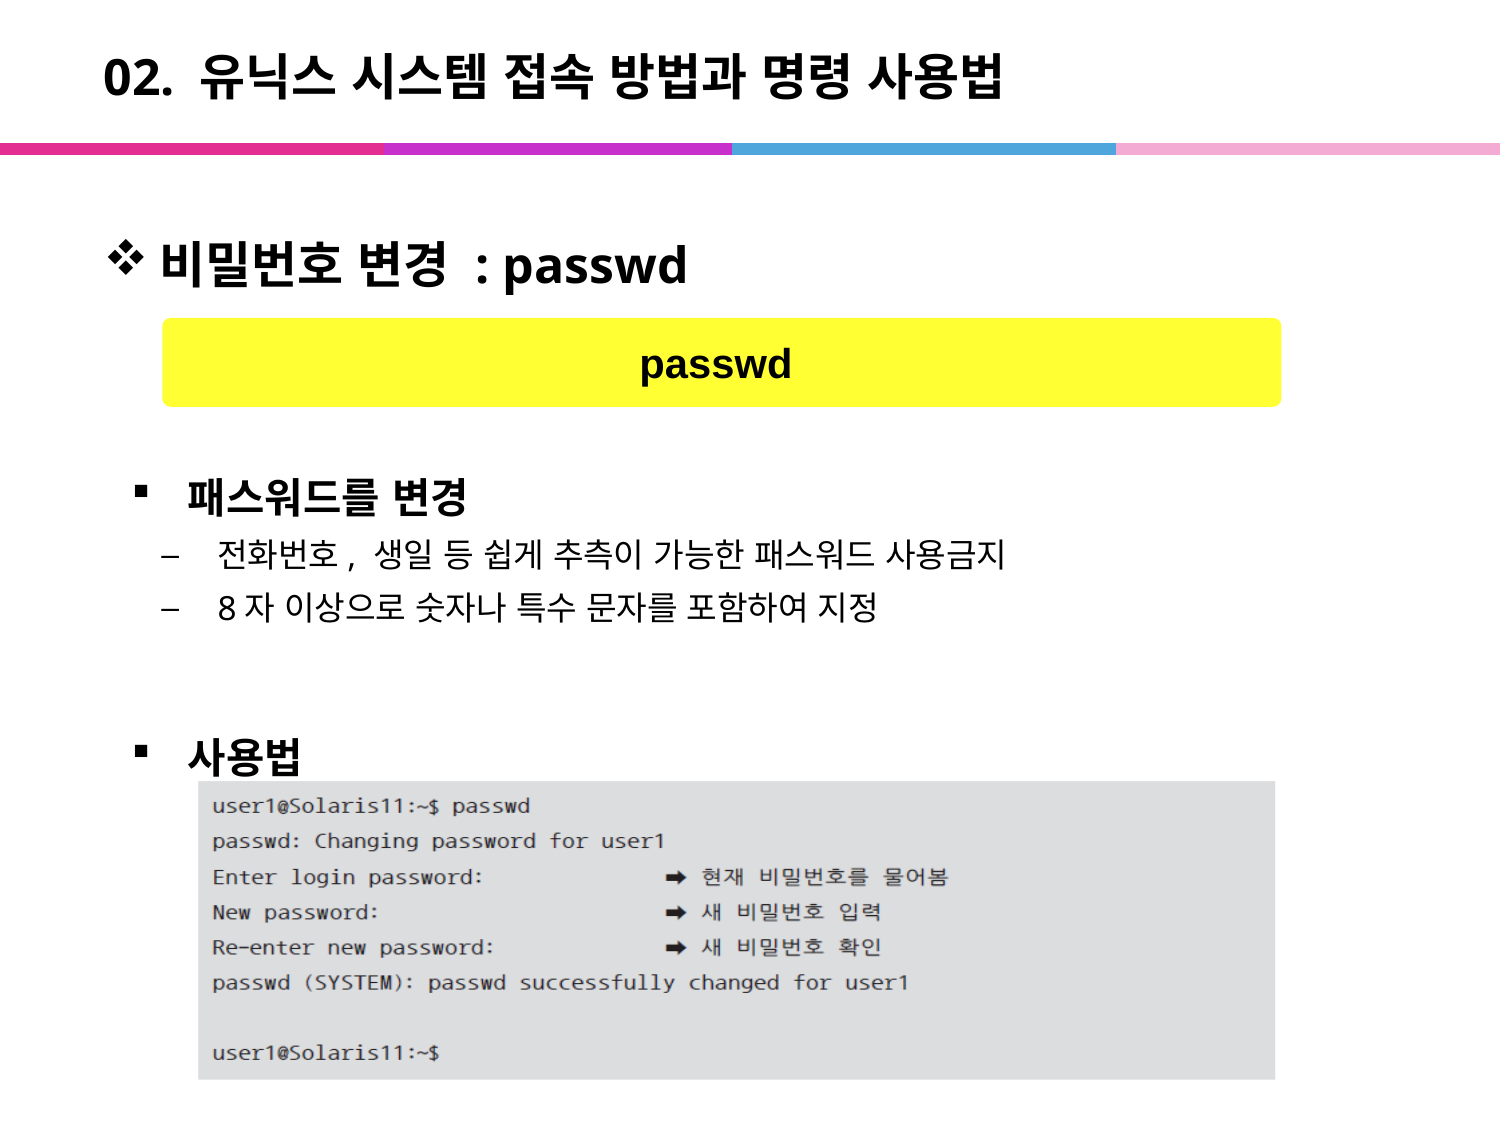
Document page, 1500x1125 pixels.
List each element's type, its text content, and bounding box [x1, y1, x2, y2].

text_box passwd [162, 317, 1282, 407]
picture [193, 780, 1282, 1083]
list 비밀번호 변경 : passwd 패스워드를 변경 전화번호, 생일 등 쉽게 추측이 가능한 패스워드 사용금지 8자 이상으로 숫자나 특수 문자를 포함하여 지정 사용법 [88, 196, 1448, 1083]
title 02. 유닉스 시스템 접속 방법과 명령 사용법 [88, 30, 1330, 121]
